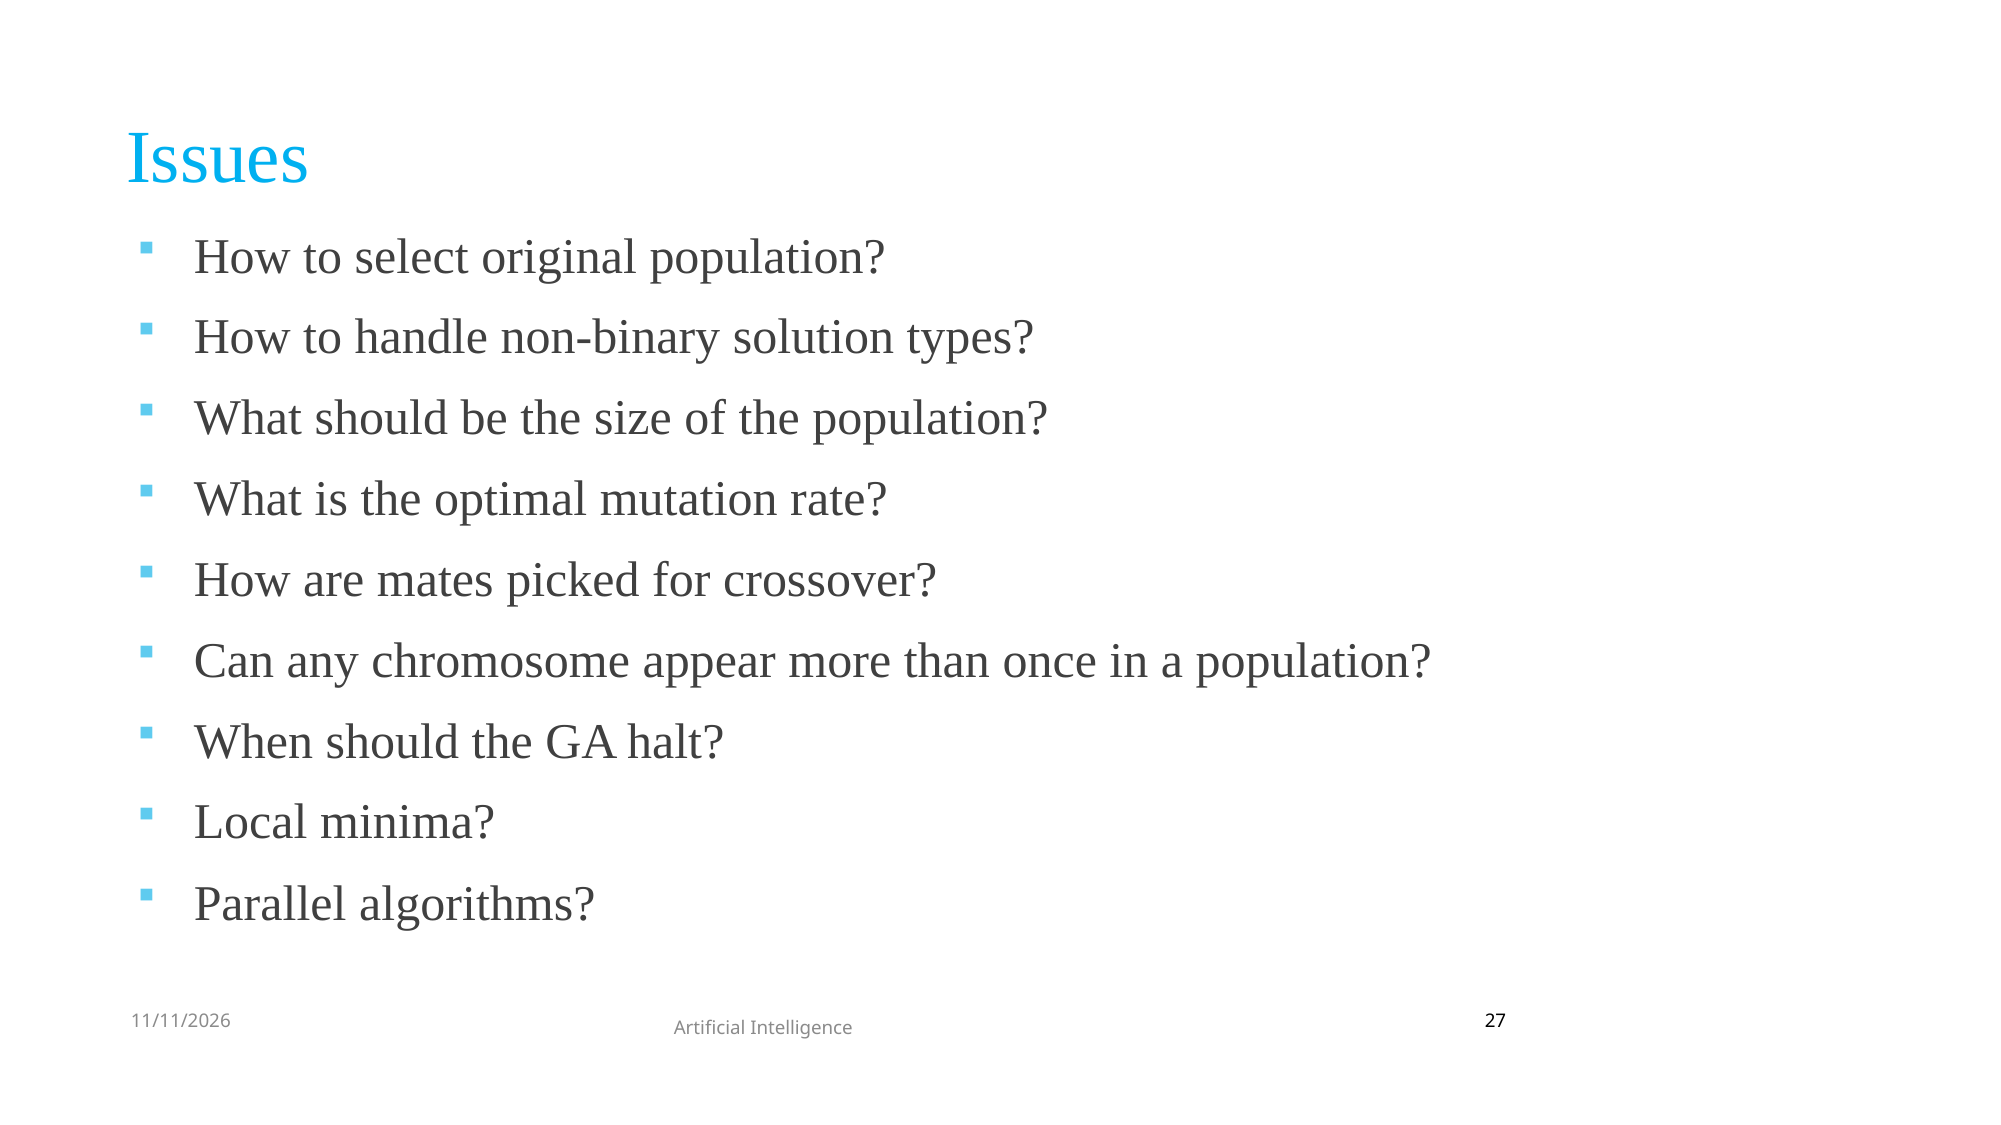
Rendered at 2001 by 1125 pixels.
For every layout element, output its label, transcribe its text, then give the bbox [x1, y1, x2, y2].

slide_number 27 [1409, 991, 1522, 1051]
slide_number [111, 991, 246, 1051]
list How to select original population? How to handle non-binary solution types? What should be the size of the population? What is the optimal mutation rate? How are mates picked for crossover? Can any chromosome appear more than once in a population? When should the GA halt? Local minima? Parallel algorithms? [122, 215, 1533, 991]
title Issues [111, 99, 1522, 317]
footer Artificial Intelligence [658, 998, 997, 1059]
